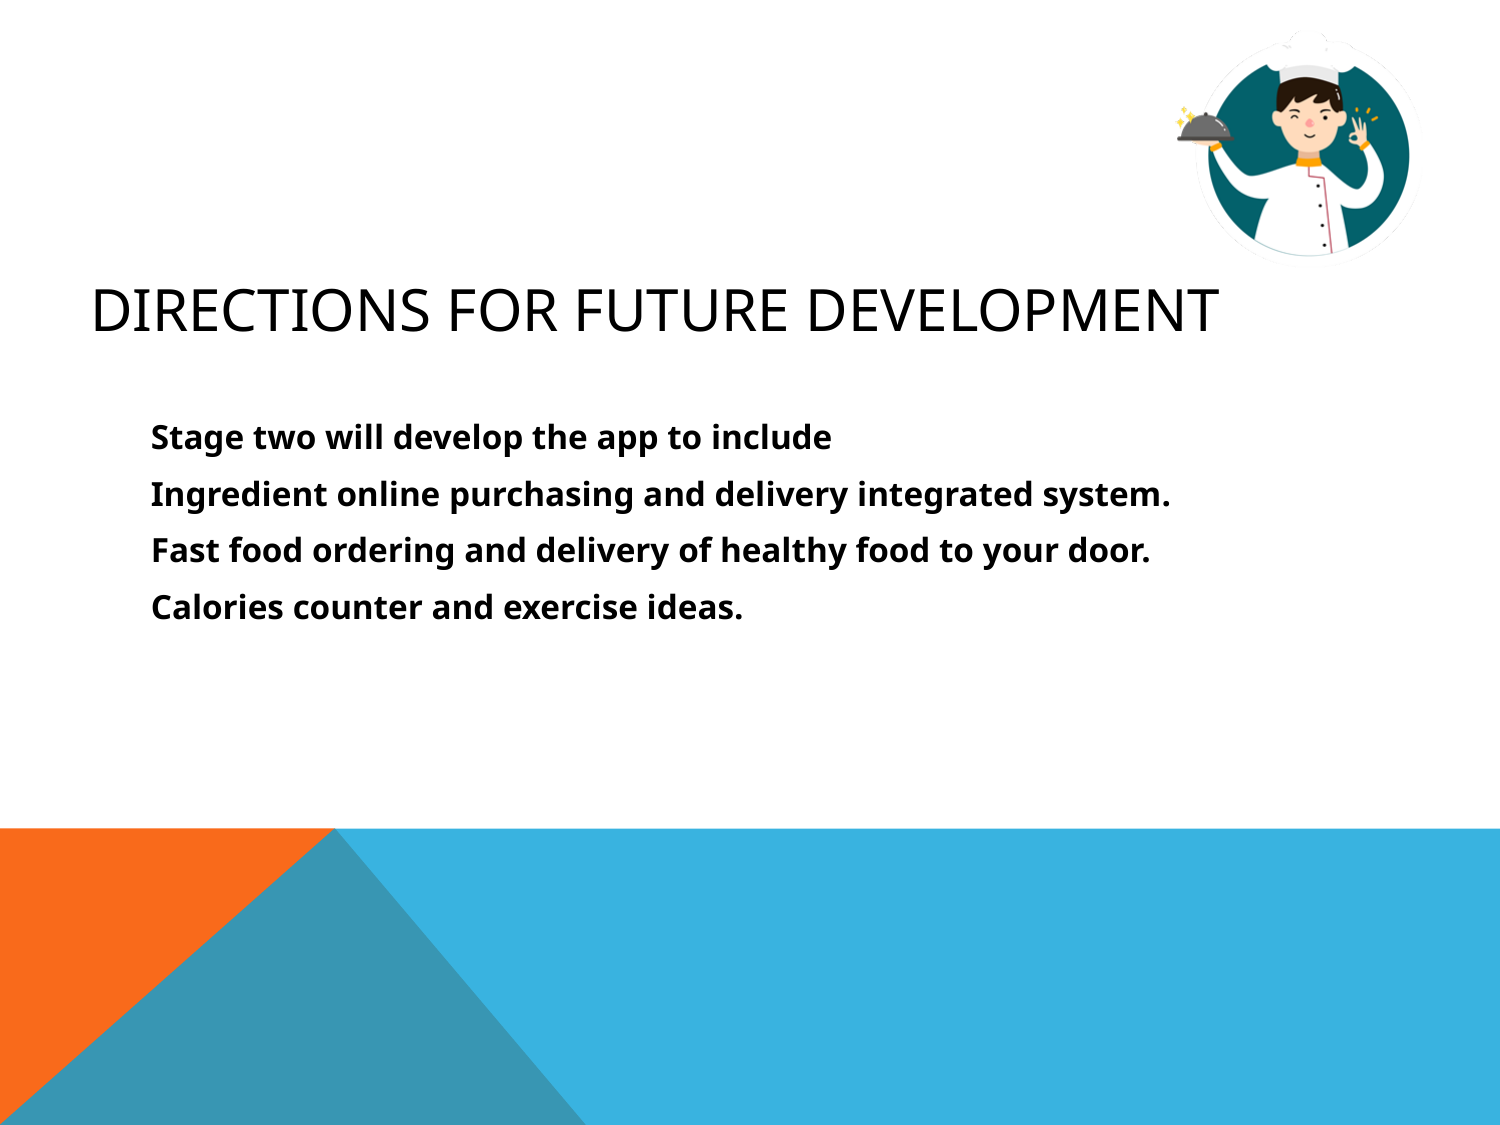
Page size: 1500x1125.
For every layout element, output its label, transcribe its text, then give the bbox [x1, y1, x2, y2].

picture [1174, 30, 1423, 269]
list Stage two will develop the app to include Ingredient online purchasing and delivery integrated system. Fast food ordering and delivery of healthy food to your door. Calories counter and exercise ideas. [135, 408, 1423, 1005]
title Directions for Future Development [75, 184, 1425, 433]
